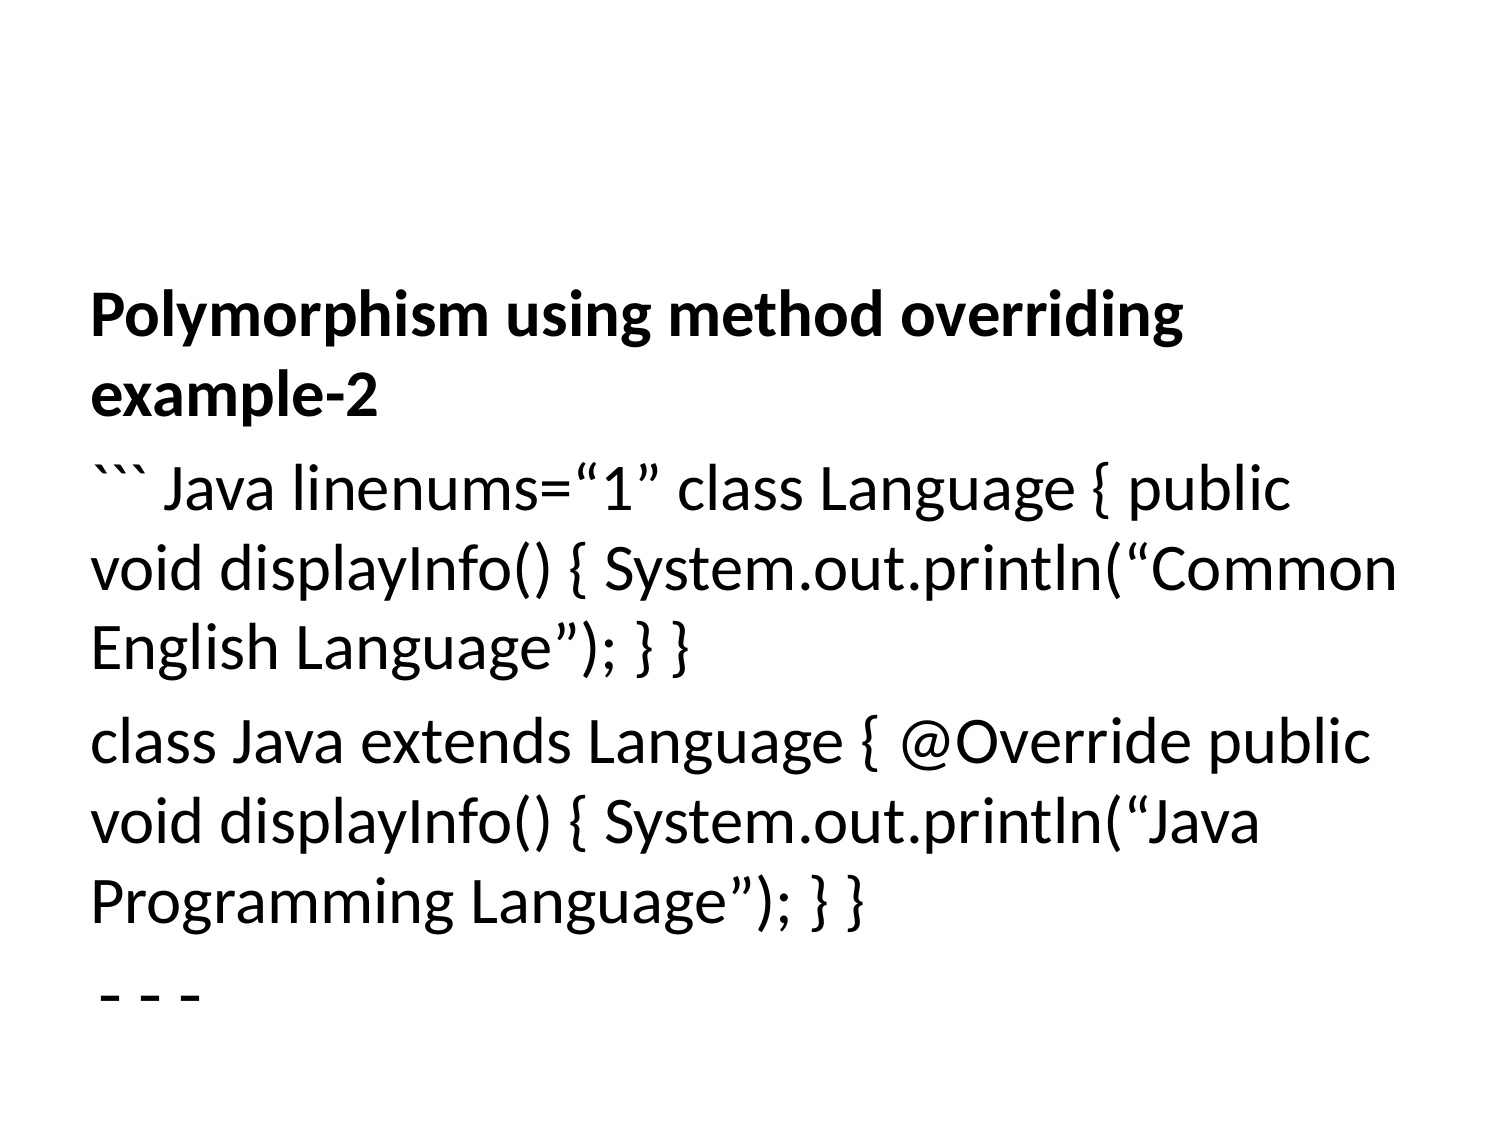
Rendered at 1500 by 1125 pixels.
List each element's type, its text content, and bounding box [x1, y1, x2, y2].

list Polymorphism using method overriding example-2 ``` Java linenums=“1” class Language { public void displayInfo() { System.out.println(“Common English Language”); } } class Java extends Language { @Override public void displayInfo() { System.out.println(“Java Programming Language”); } } --- ### Polymorphism using method overriding example-2 ``` Java linenums="1" class Main { public static void main(String[] args) { // create an object of Java class Java j1 = new Java(); j1.displayInfo(); // create an object of Language class Language l1 = new Language(); l1.displayInfo(); } } [75, 262, 1425, 1005]
